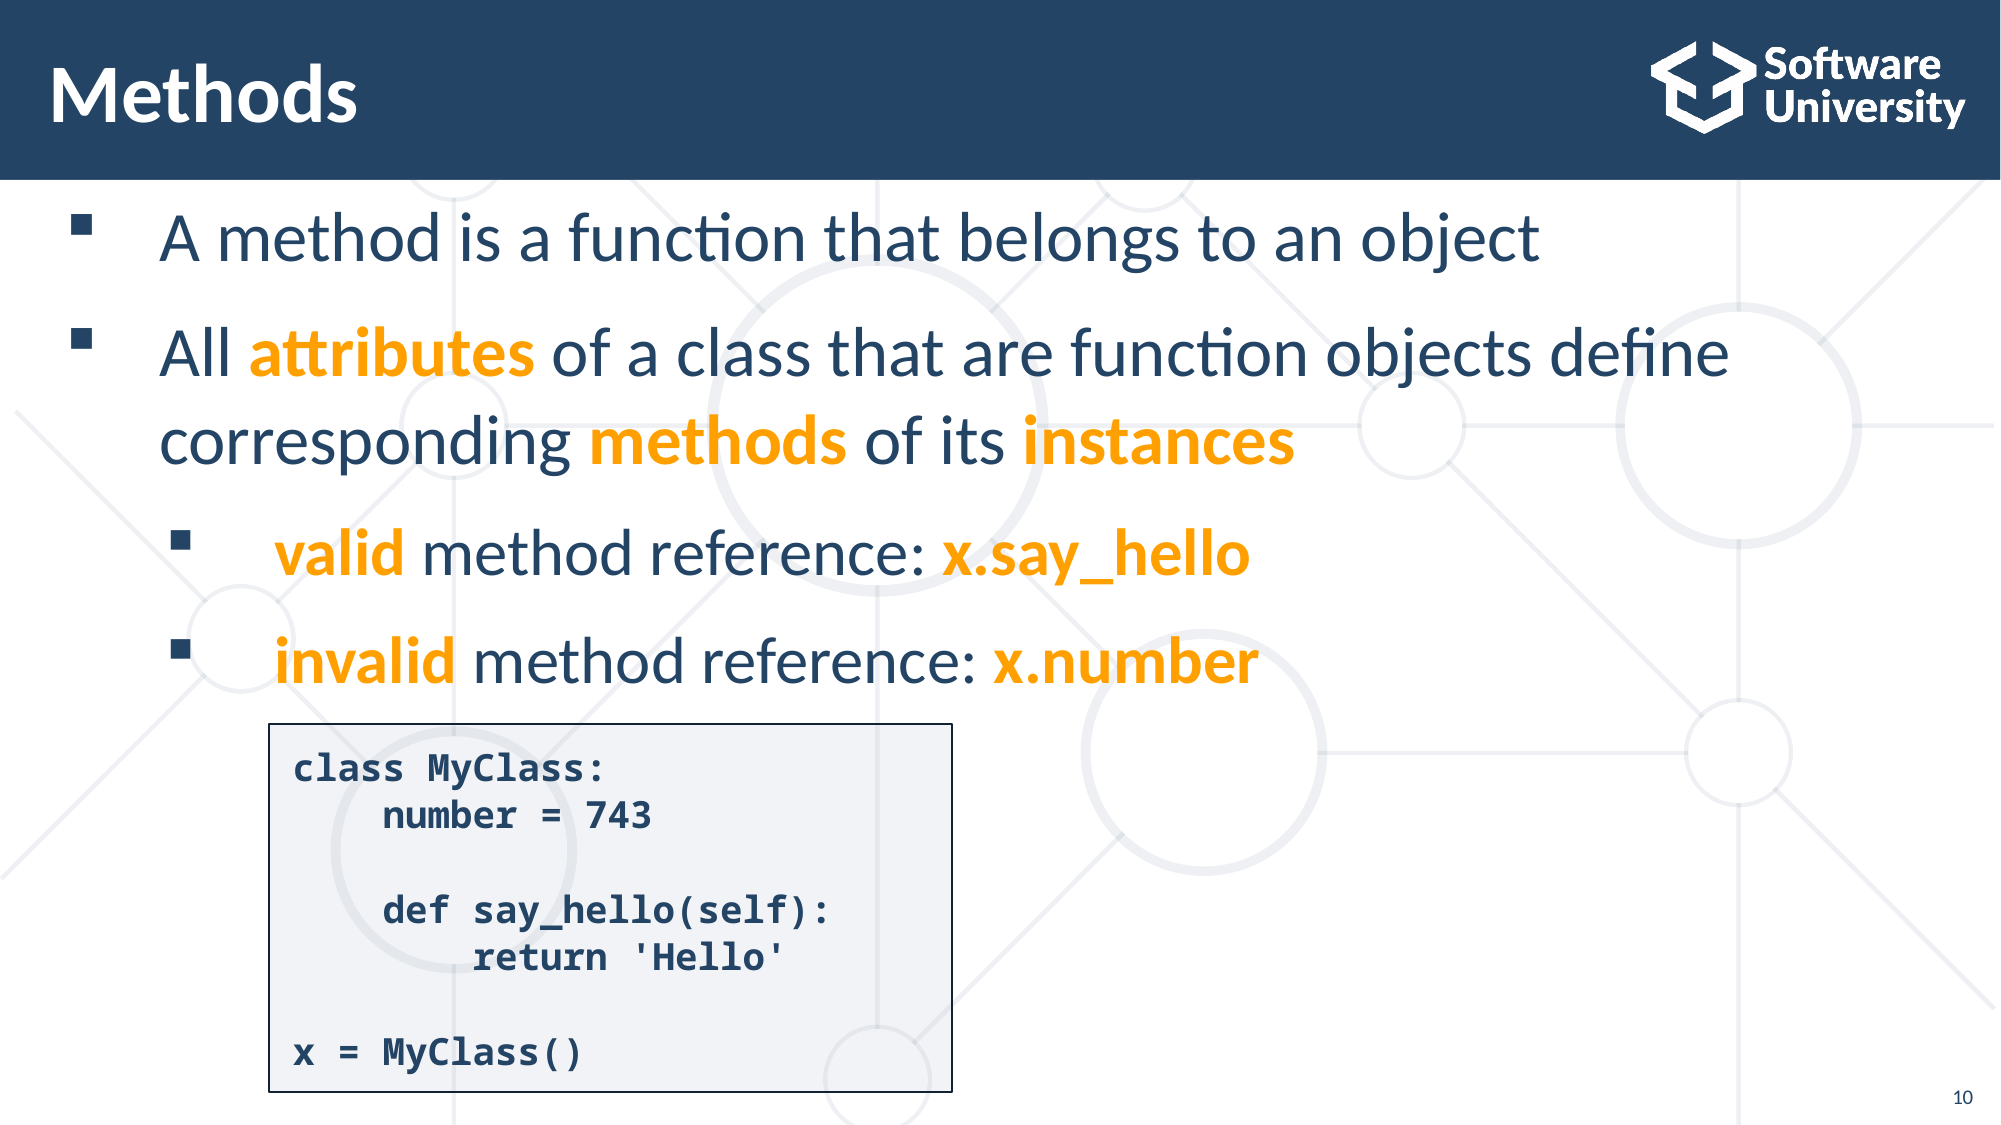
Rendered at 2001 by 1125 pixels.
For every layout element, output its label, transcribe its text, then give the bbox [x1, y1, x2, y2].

text_box 10 [1927, 1067, 1989, 1117]
title Methods [31, 16, 1625, 162]
picture [1651, 41, 1966, 134]
list A method is a function that belongs to an object All attributes of a class that are function objects define corresponding methods of its instances valid method reference: x.say_hello invalid method reference: x.number [47, 181, 1928, 1109]
